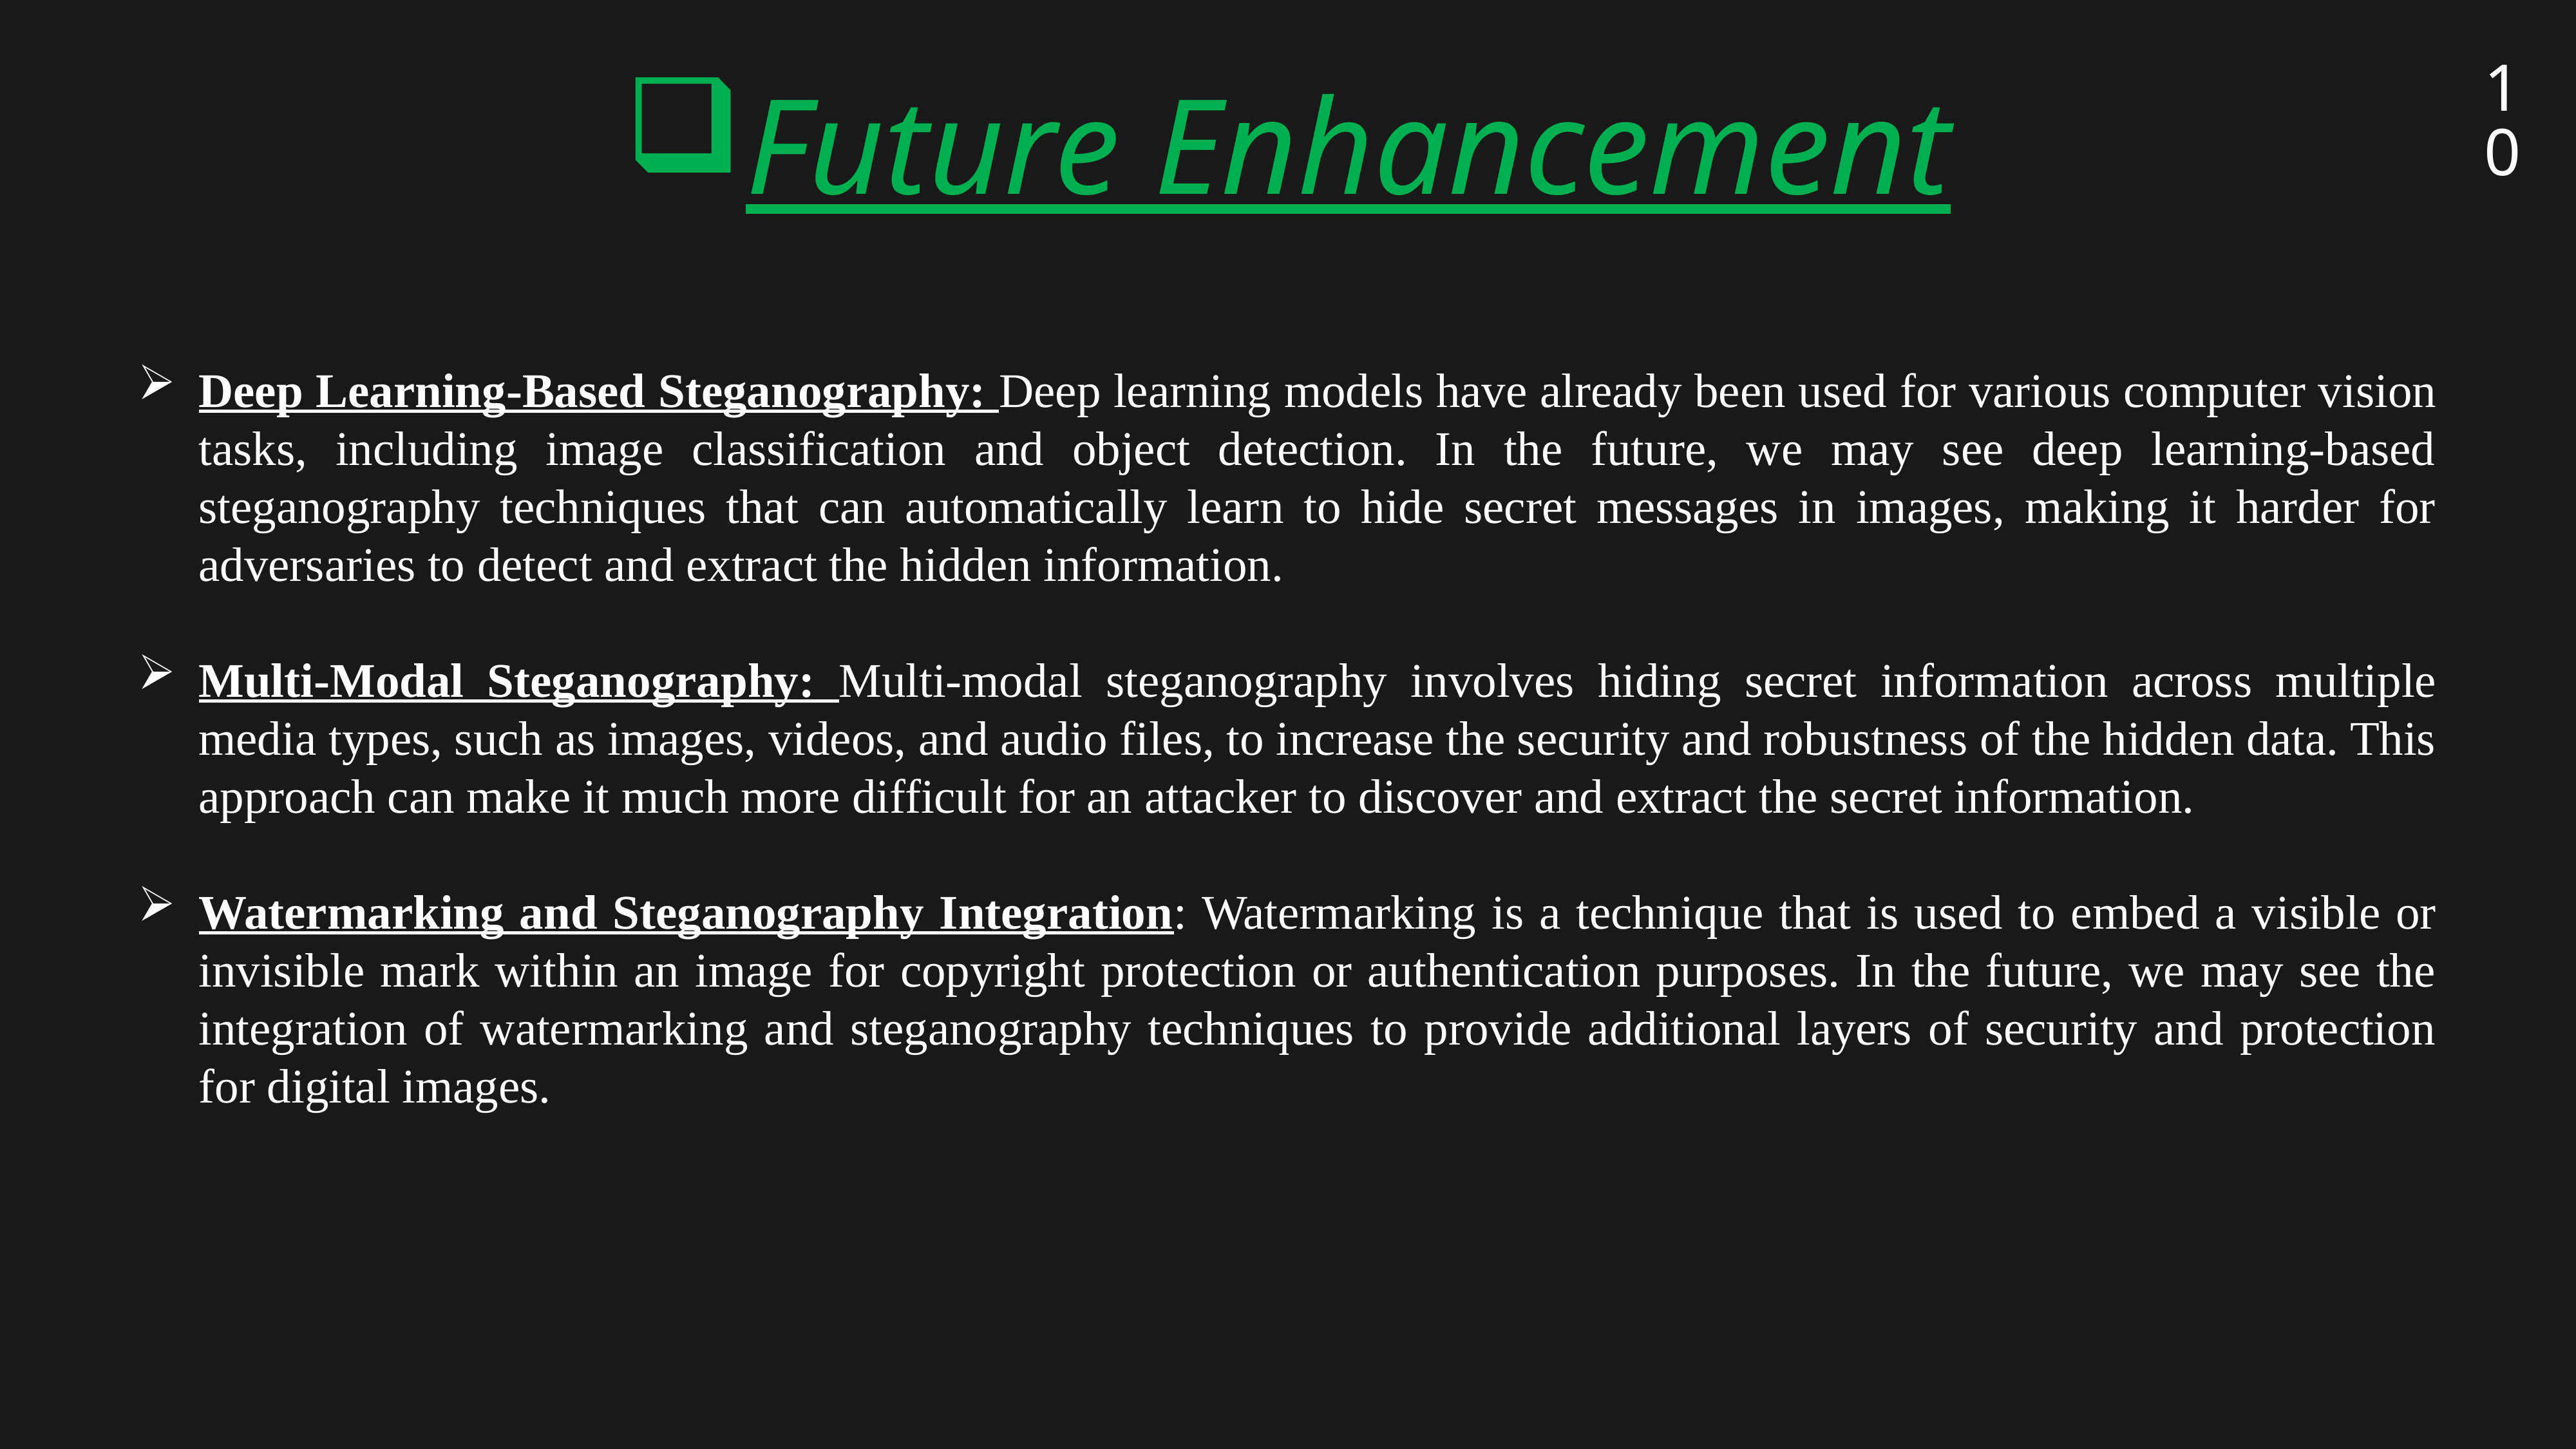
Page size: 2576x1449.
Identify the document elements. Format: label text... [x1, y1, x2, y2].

title Future Enhancement [129, 58, 2447, 300]
slide_number 10 [2474, 41, 2532, 120]
list Deep Learning-Based Steganography: Deep learning models have already been used for various computer vision tasks, including image classification and object detection. In the future, we may see deep learning-based steganography techniques that can automatically learn to hide secret messages in images, making it harder for adversaries to detect and extract the hidden information. Multi-Modal Steganography: Multi-modal steganography involves hiding secret information across multiple media types, such as images, videos, and audio files, to increase the security and robustness of the hidden data. This approach can make it much more difficult for an attacker to discover and extract the secret information. Watermarking and Steganography Integration: Watermarking is a technique that is used to embed a visible or invisible mark within an image for copyright protection or authentication purposes. In the future, we may see the integration of watermarking and steganography techniques to provide additional layers of security and protection for digital images. [129, 354, 2447, 1311]
